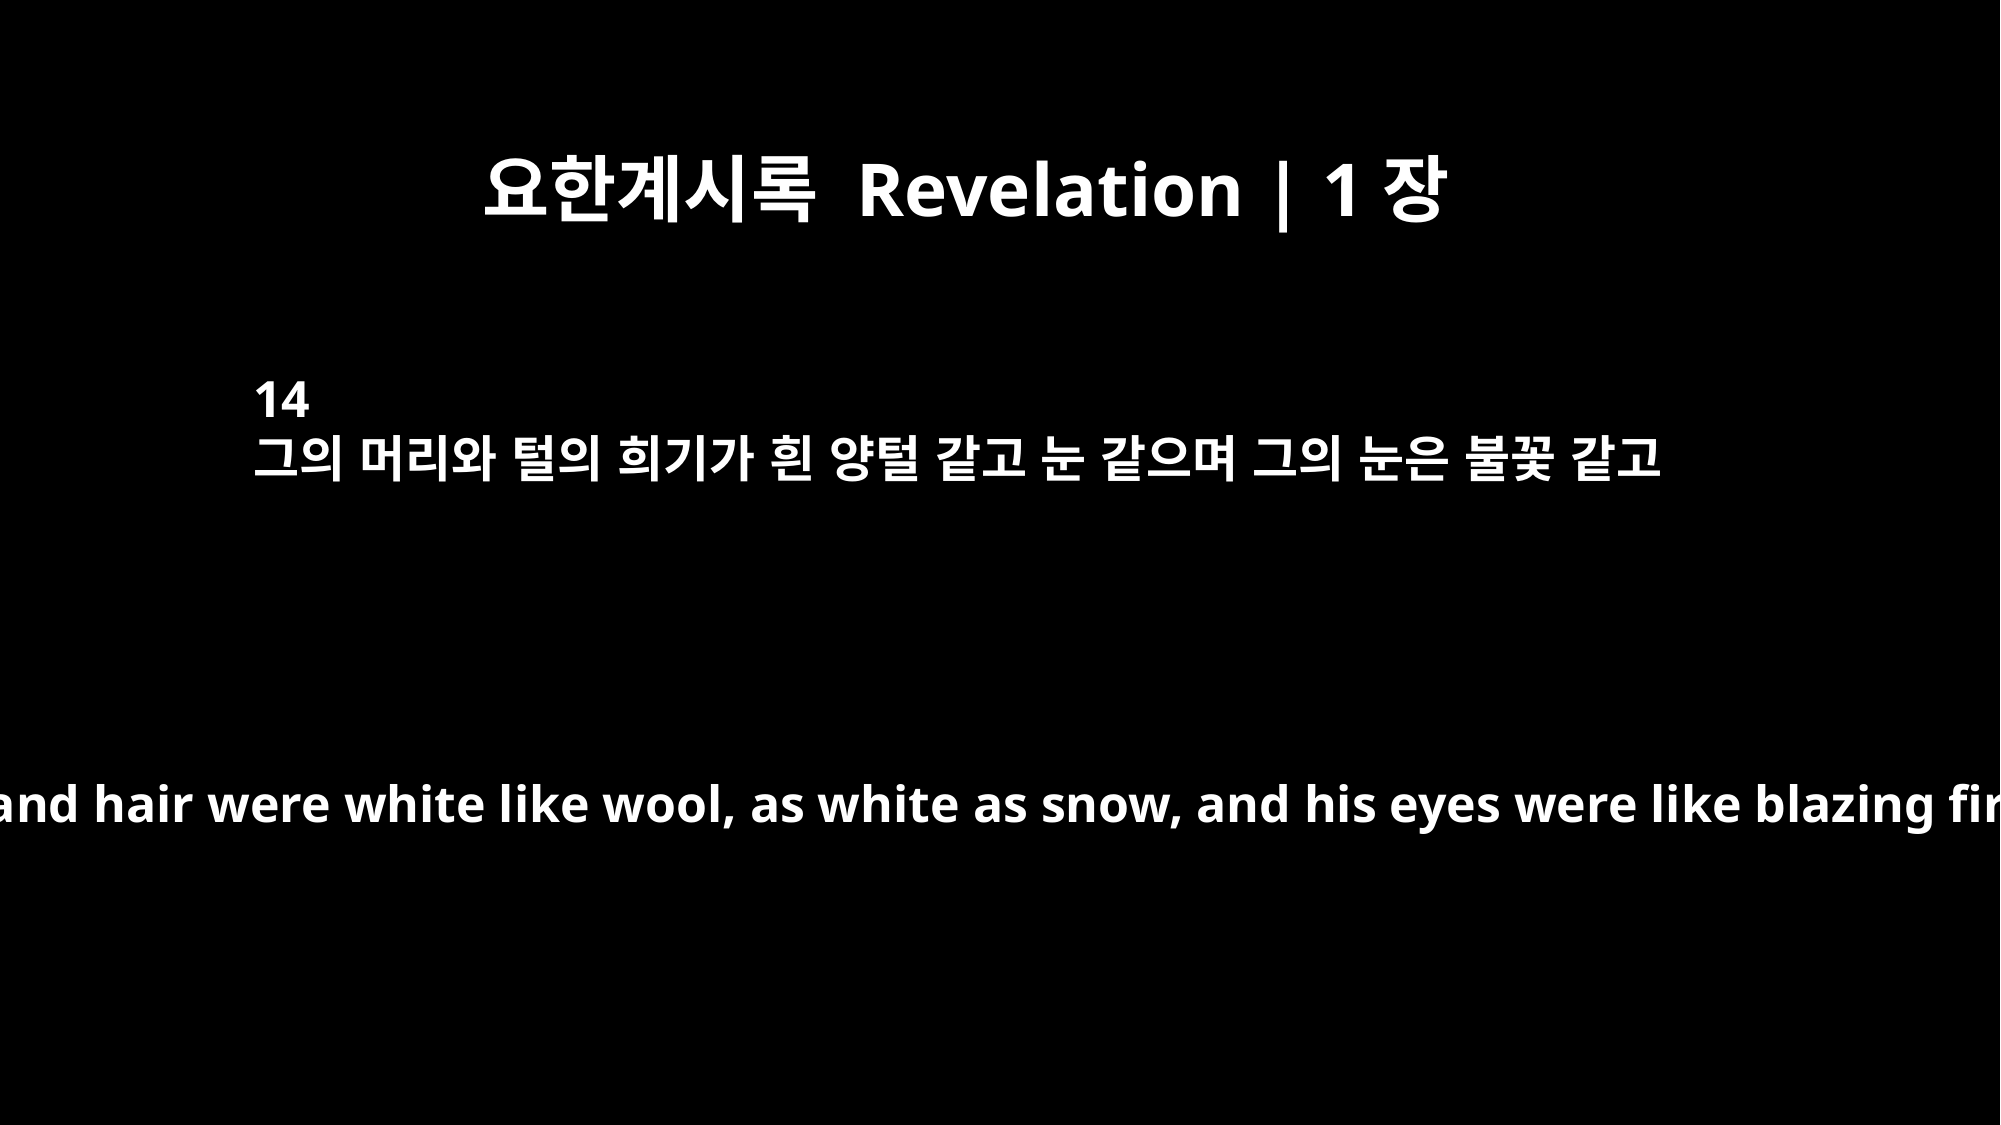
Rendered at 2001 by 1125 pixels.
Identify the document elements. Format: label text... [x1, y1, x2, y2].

text_box His head and hair were white like wool, as white as snow, and his eyes were like blazing fire. [0, 764, 2000, 840]
text_box 요한계시록 Revelation | 1장 [467, 136, 1465, 239]
text_box 14 그의 머리와 털의 희기가 흰 양털 같고 눈 같으며 그의 눈은 불꽃 같고 [238, 359, 1679, 495]
